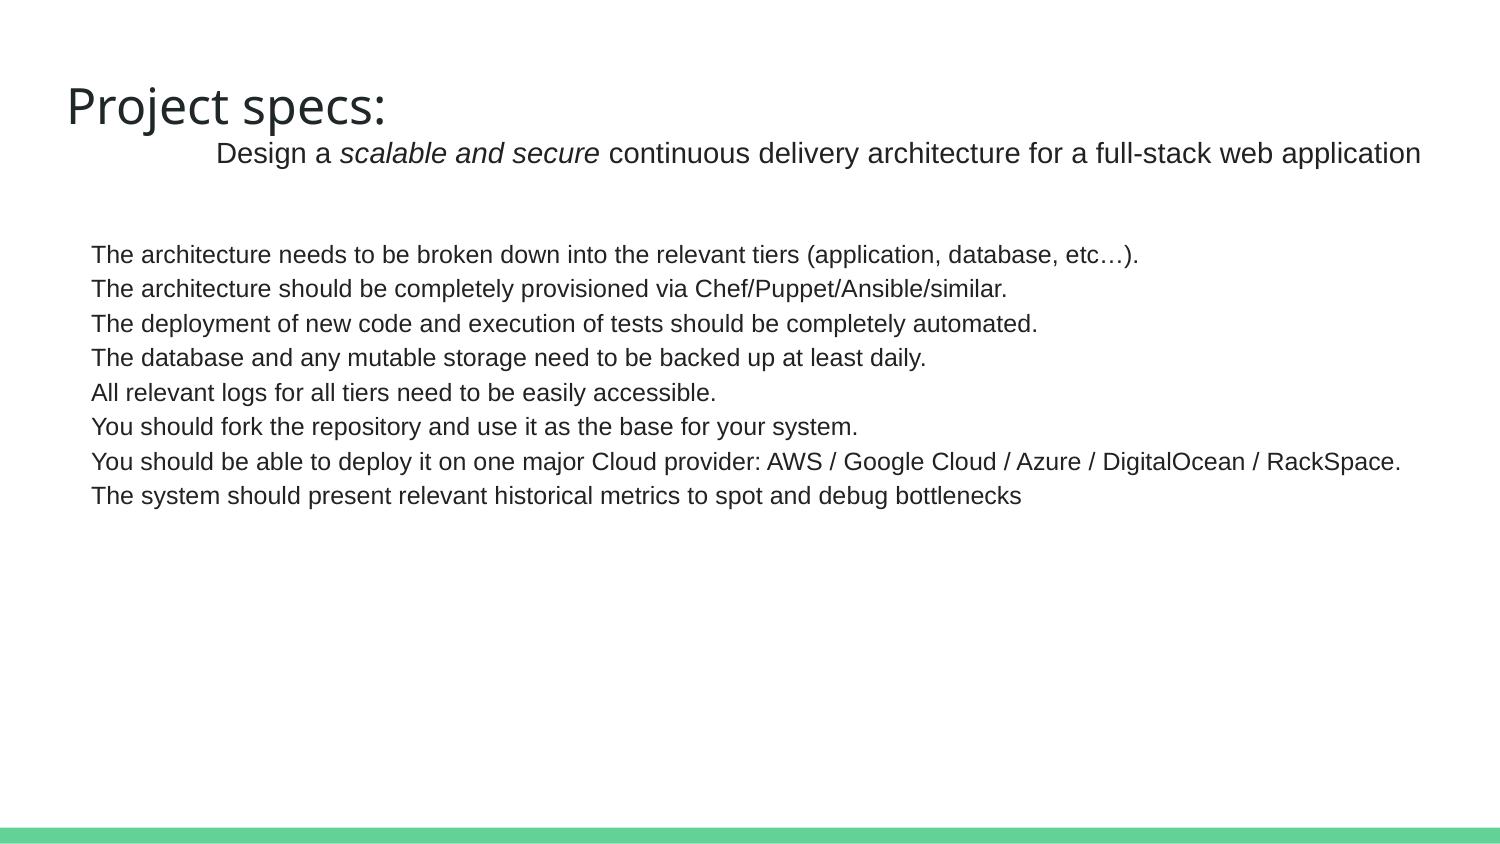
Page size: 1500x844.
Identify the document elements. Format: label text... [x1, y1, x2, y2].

title Project specs: Design a scalable and secure continuous delivery architecture for a full-stack web application [51, 59, 1449, 154]
list The architecture needs to be broken down into the relevant tiers (application, database, etc…). The architecture should be completely provisioned via Chef/Puppet/Ansible/similar. The deployment of new code and execution of tests should be completely automated. The database and any mutable storage need to be backed up at least daily. All relevant logs for all tiers need to be easily accessible. You should fork the repository and use it as the base for your system. You should be able to deploy it on one major Cloud provider: AWS / Google Cloud / Azure / DigitalOcean / RackSpace. The system should present relevant historical metrics to spot and debug bottlenecks [51, 189, 1449, 750]
